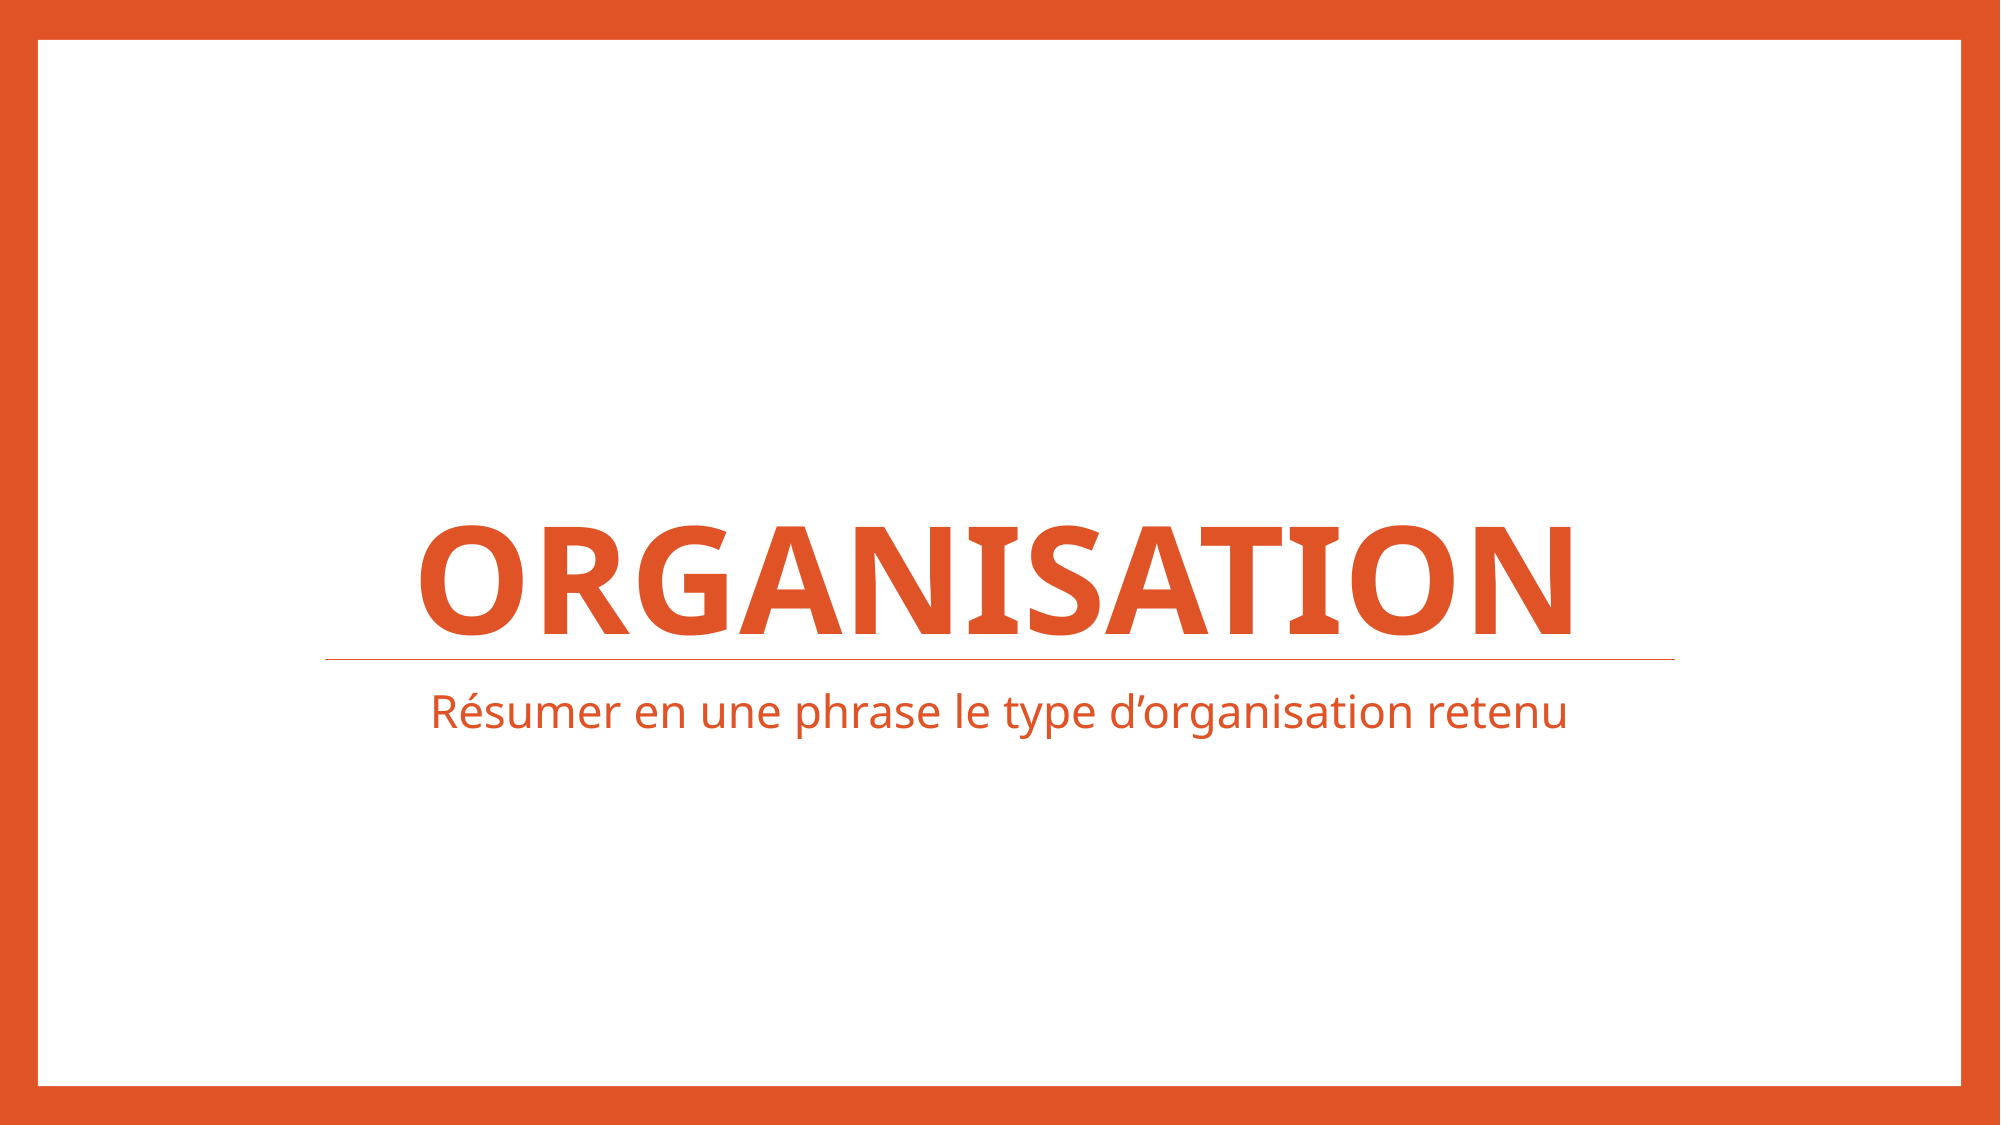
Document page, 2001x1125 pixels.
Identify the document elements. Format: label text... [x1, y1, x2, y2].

list Résumer en une phrase le type d’organisation retenu [280, 681, 1719, 906]
title organisation [181, 192, 1817, 673]
